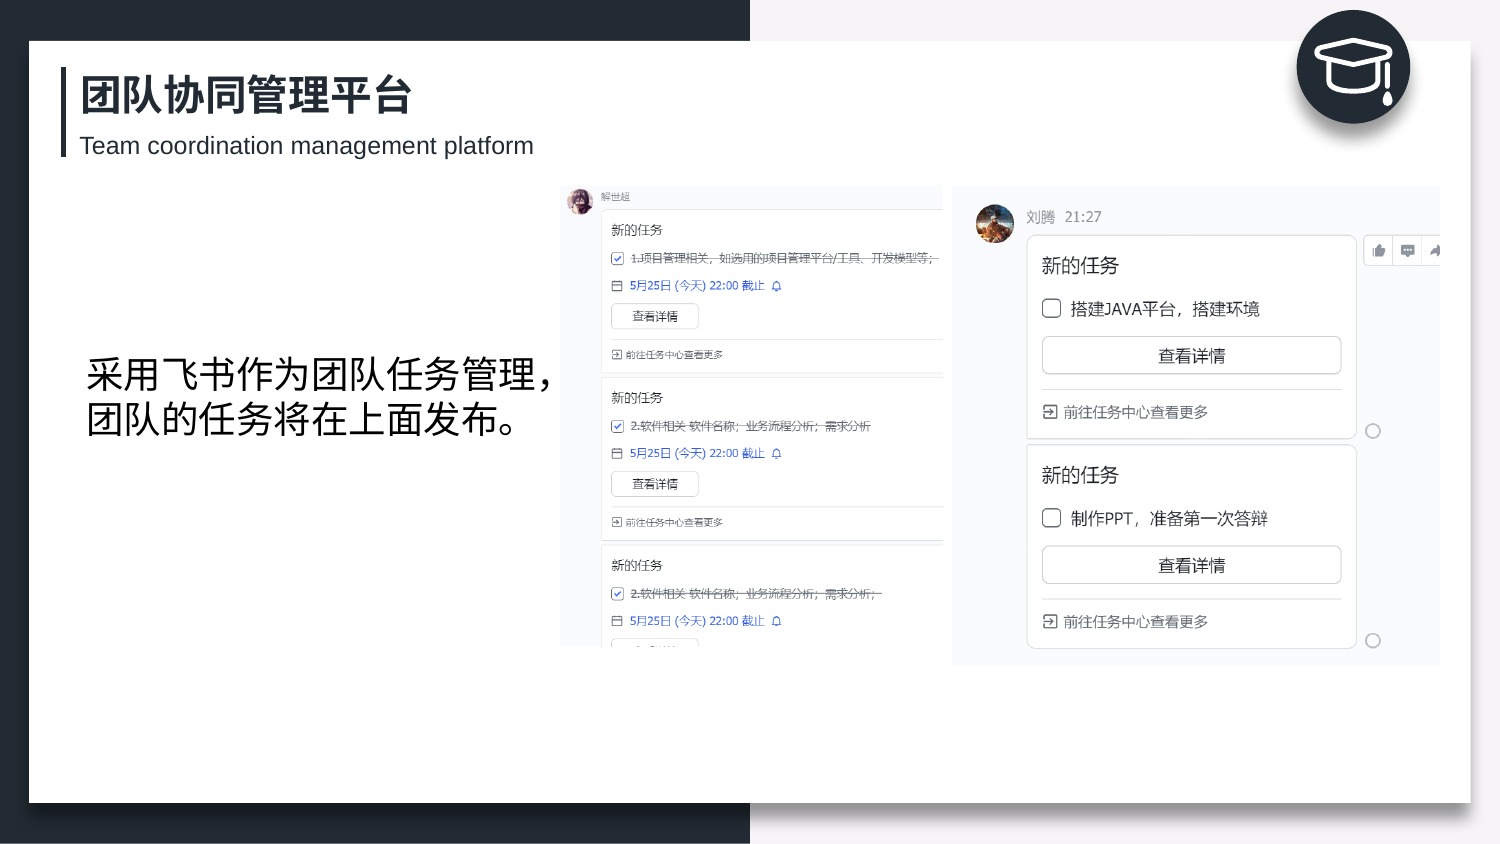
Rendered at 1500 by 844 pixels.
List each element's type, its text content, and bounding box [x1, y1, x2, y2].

text_box Team coordination management platform [64, 121, 551, 167]
picture [559, 185, 1440, 665]
text_box 团队协同管理平台 [65, 61, 429, 121]
text_box 采用飞书作为团队任务管理，团队的任务将在上面发布。 [71, 343, 559, 449]
